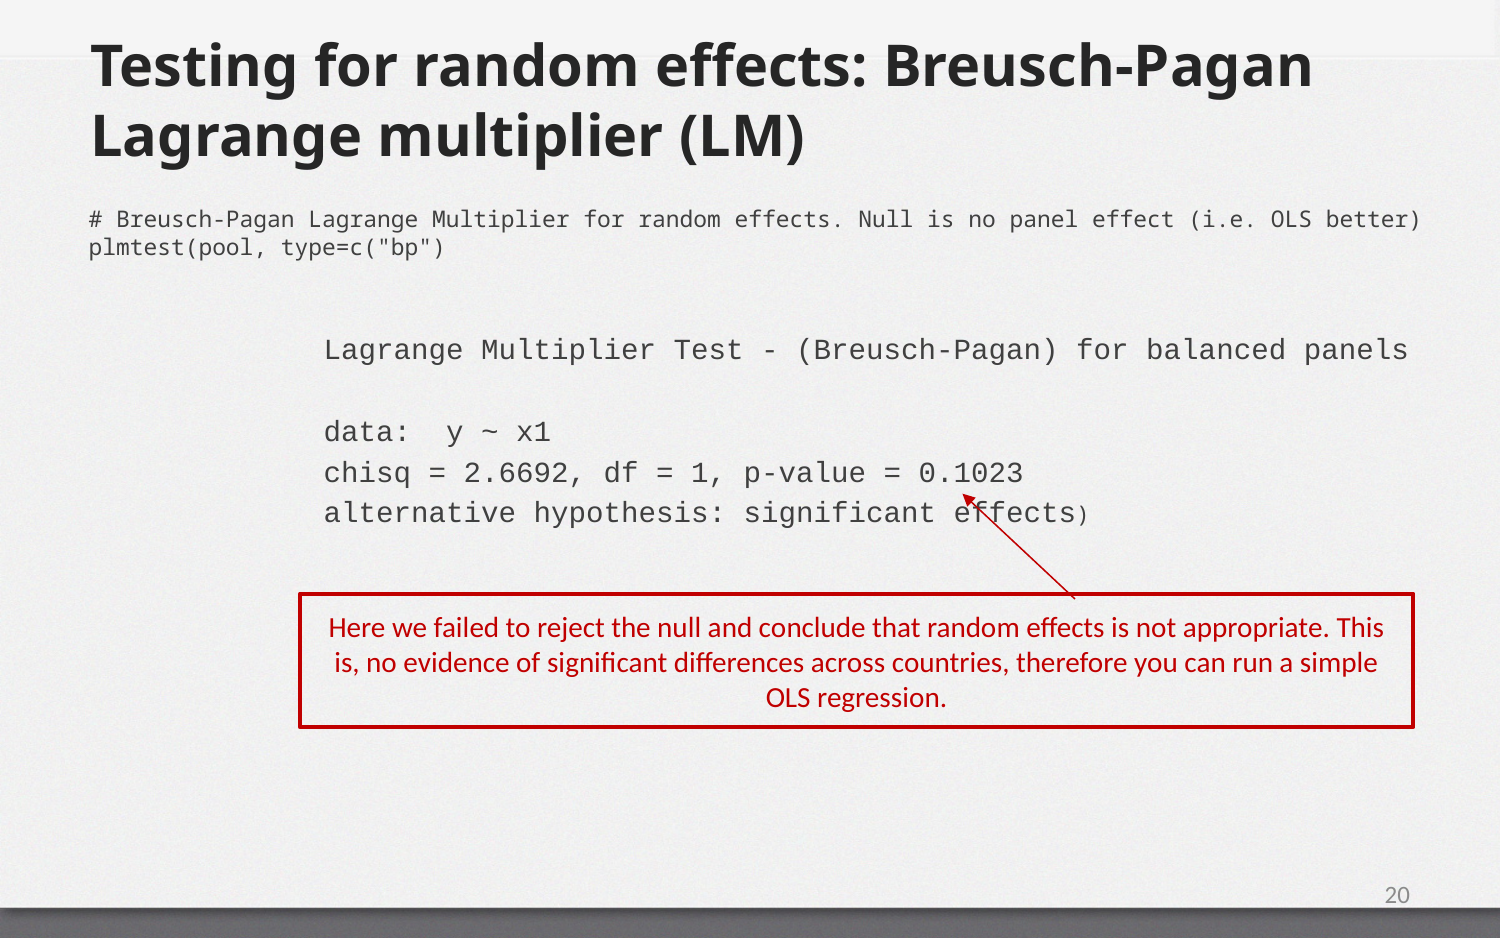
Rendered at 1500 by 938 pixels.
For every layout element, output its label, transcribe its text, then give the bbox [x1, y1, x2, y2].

picture [0, 0, 1500, 938]
text_box Here we failed to reject the null and conclude that random effects is not appropriate. This is, no evidence of significant differences across countries, therefore you can run a simple OLS regression. [298, 592, 1415, 729]
slide_number 20 [1074, 868, 1425, 919]
title Testing for random effects: Breusch-Pagan Lagrange multiplier (LM) [75, 20, 1425, 177]
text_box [962, 493, 1076, 600]
list # Breusch-Pagan Lagrange Multiplier for random effects. Null is no panel effect (i.e. OLS better) plmtest(pool, type=c("bp") Lagrange Multiplier Test - (Breusch-Pagan) for balanced panels data: y ~ x1 chisq = 2.6692, df = 1, p-value = 0.1023 alternative hypothesis: significant effects) [73, 197, 1475, 817]
